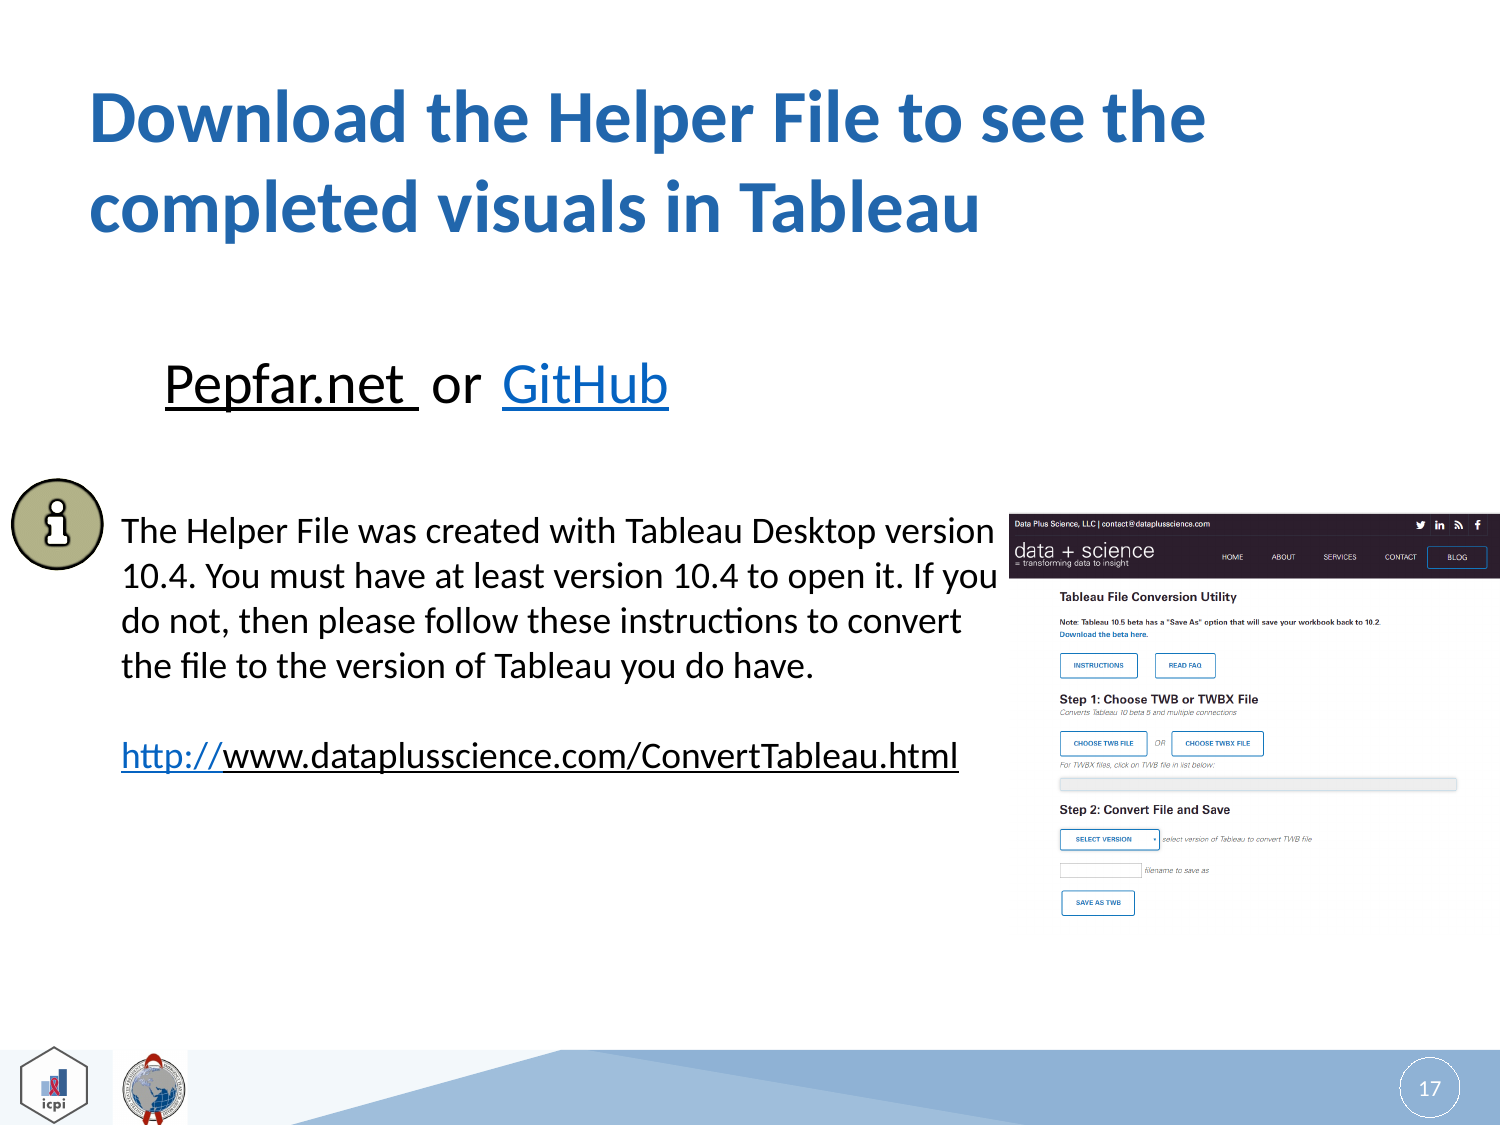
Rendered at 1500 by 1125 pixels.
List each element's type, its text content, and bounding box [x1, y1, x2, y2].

picture [112, 1050, 188, 1125]
text_box GitHub [487, 337, 725, 423]
text_box Pepfar.net or [150, 337, 487, 423]
title Download the Helper File to see the completed visuals in Tableau [75, 60, 1425, 263]
slide_number 17 [1399, 1057, 1460, 1118]
text_box The Helper File was created with Tableau Desktop version 10.4. You must have at least version 10.4 to open it. If you do not, then please follow these instructions to convert the file to the version of Tableau you do have. http://www.dataplusscience.com/ConvertTableau.html [106, 498, 1025, 783]
picture [1009, 512, 1500, 935]
picture [8, 474, 107, 572]
picture [20, 1046, 88, 1124]
